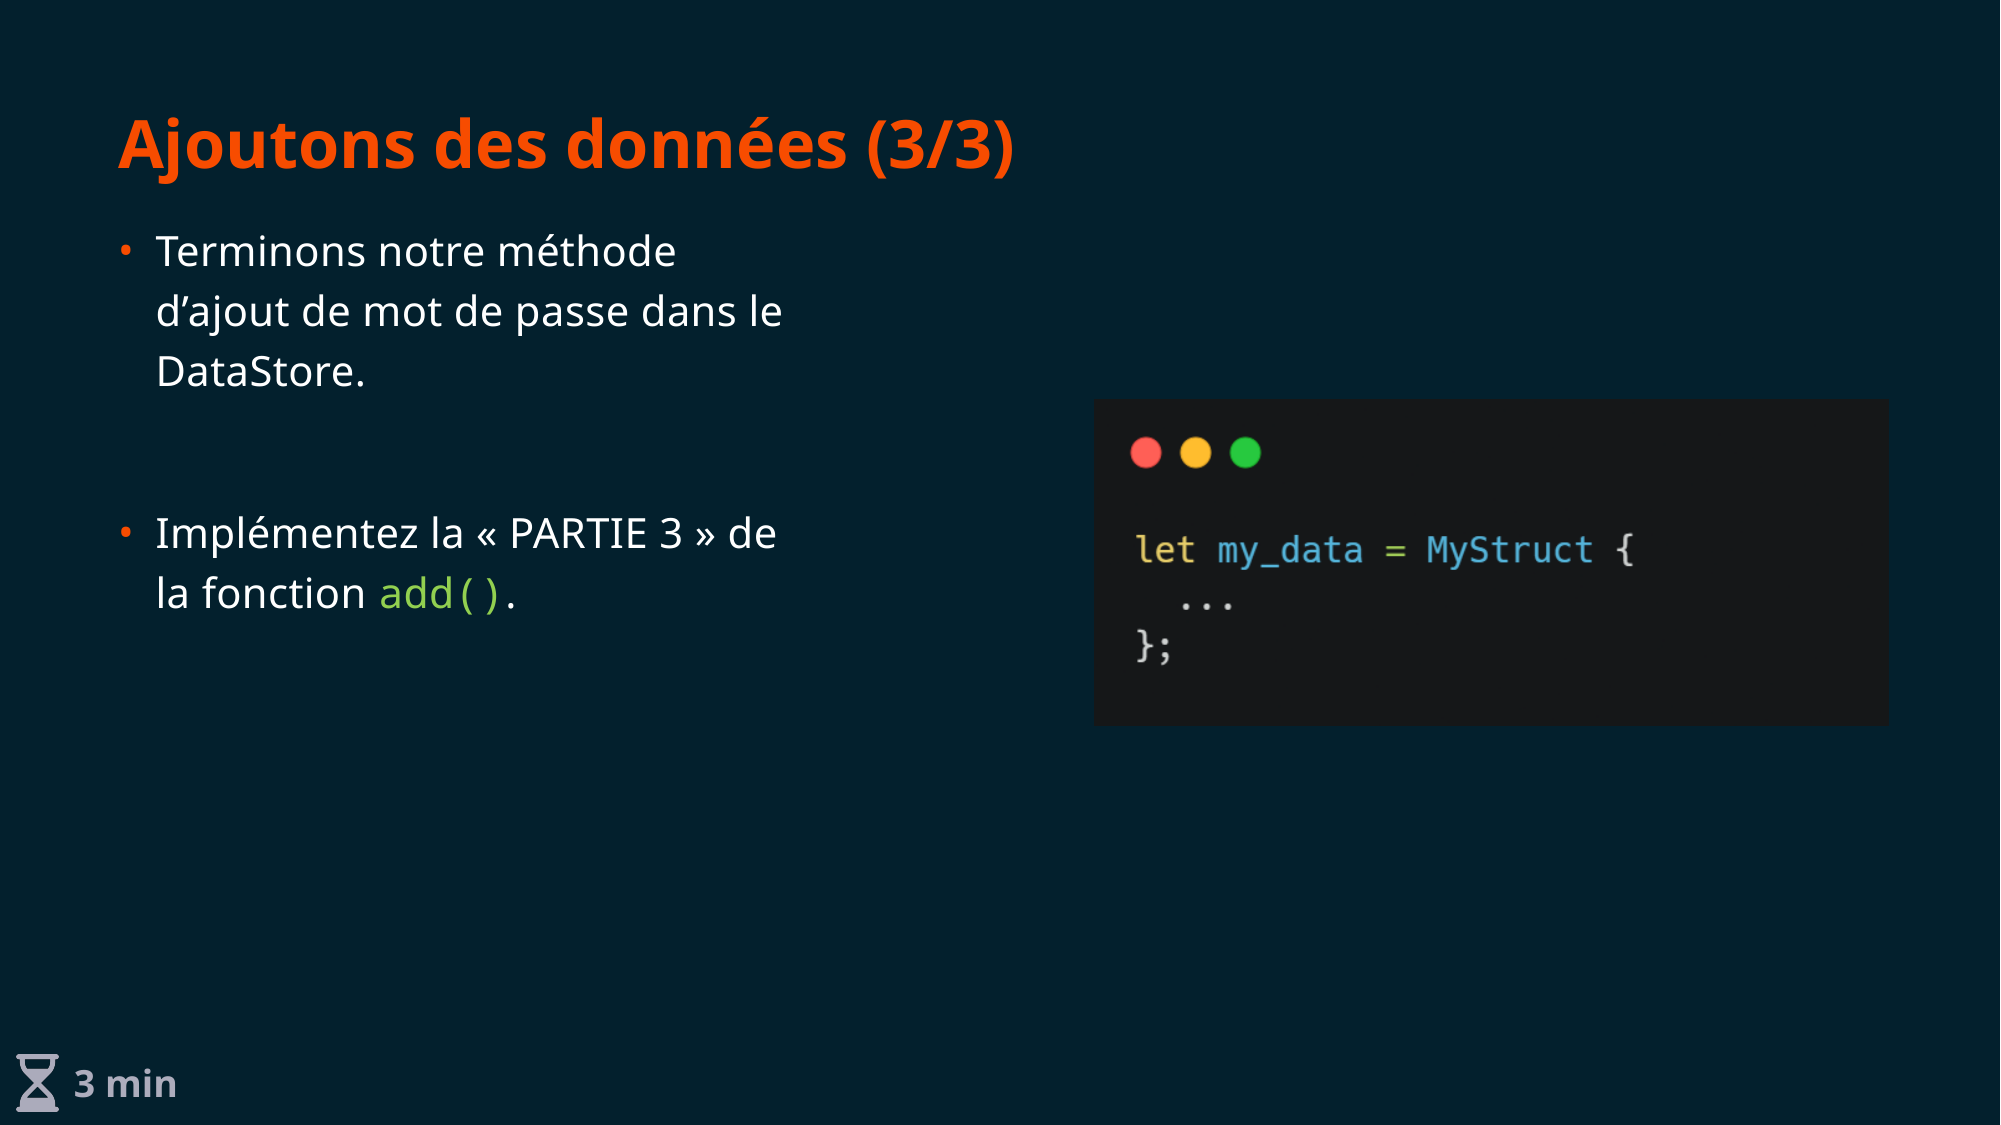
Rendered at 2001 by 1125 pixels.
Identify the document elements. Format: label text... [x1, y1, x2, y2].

title Ajoutons des données (3/3) [118, 101, 1878, 206]
picture [1094, 399, 1889, 726]
list Terminons notre méthode d’ajout de mot de passe dans le DataStore. Implémentez la « PARTIE 3 » de la fonction add(). [118, 214, 803, 947]
picture [15, 1054, 59, 1112]
text_box 3 min [59, 1052, 234, 1113]
